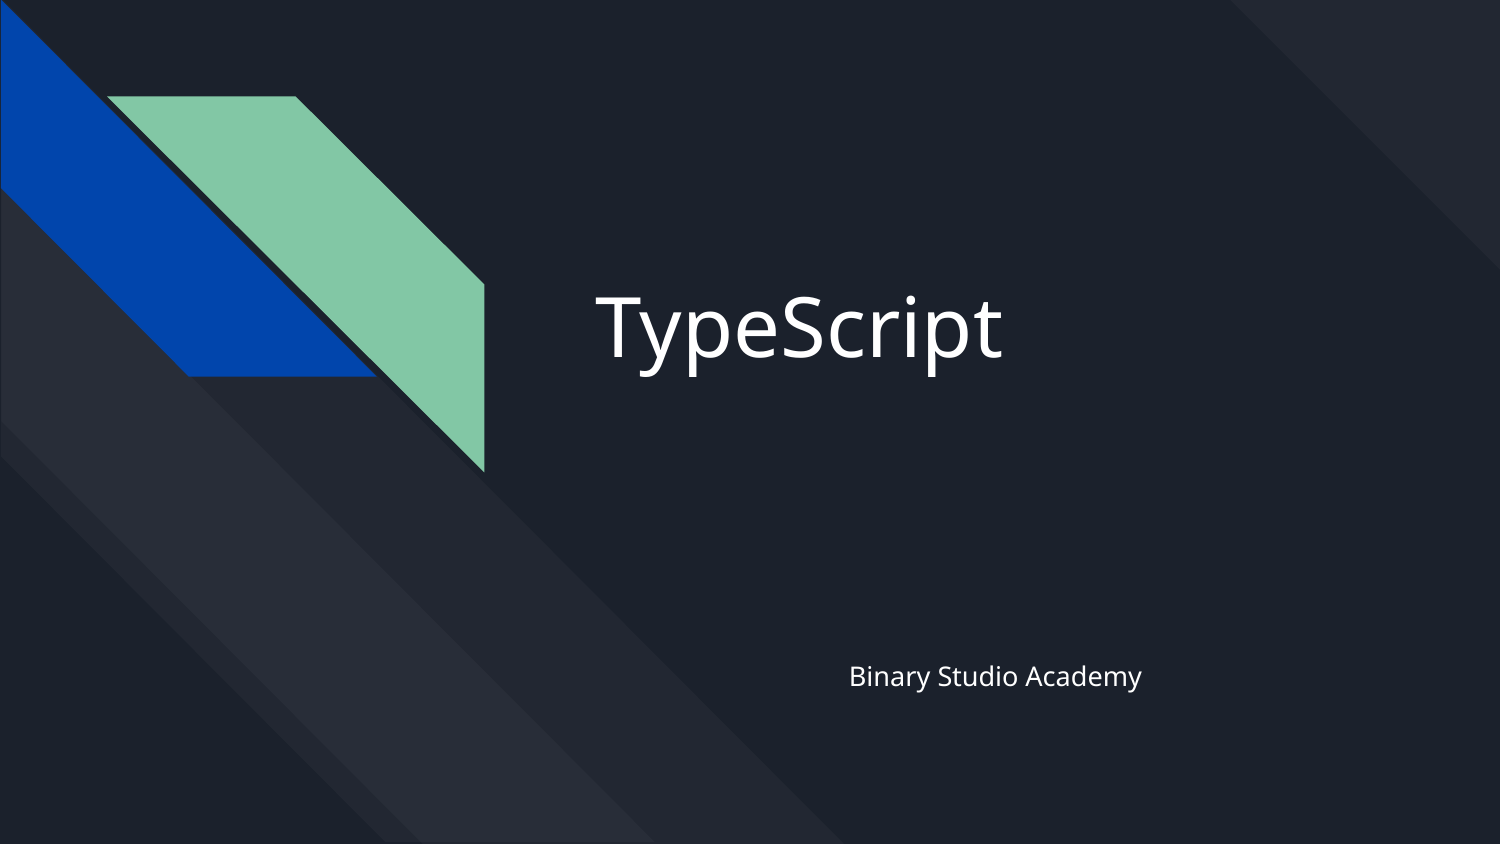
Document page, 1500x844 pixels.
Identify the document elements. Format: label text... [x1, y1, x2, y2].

title TypeScript [580, 258, 1404, 518]
subtitle Binary Studio Academy [833, 643, 1404, 727]
